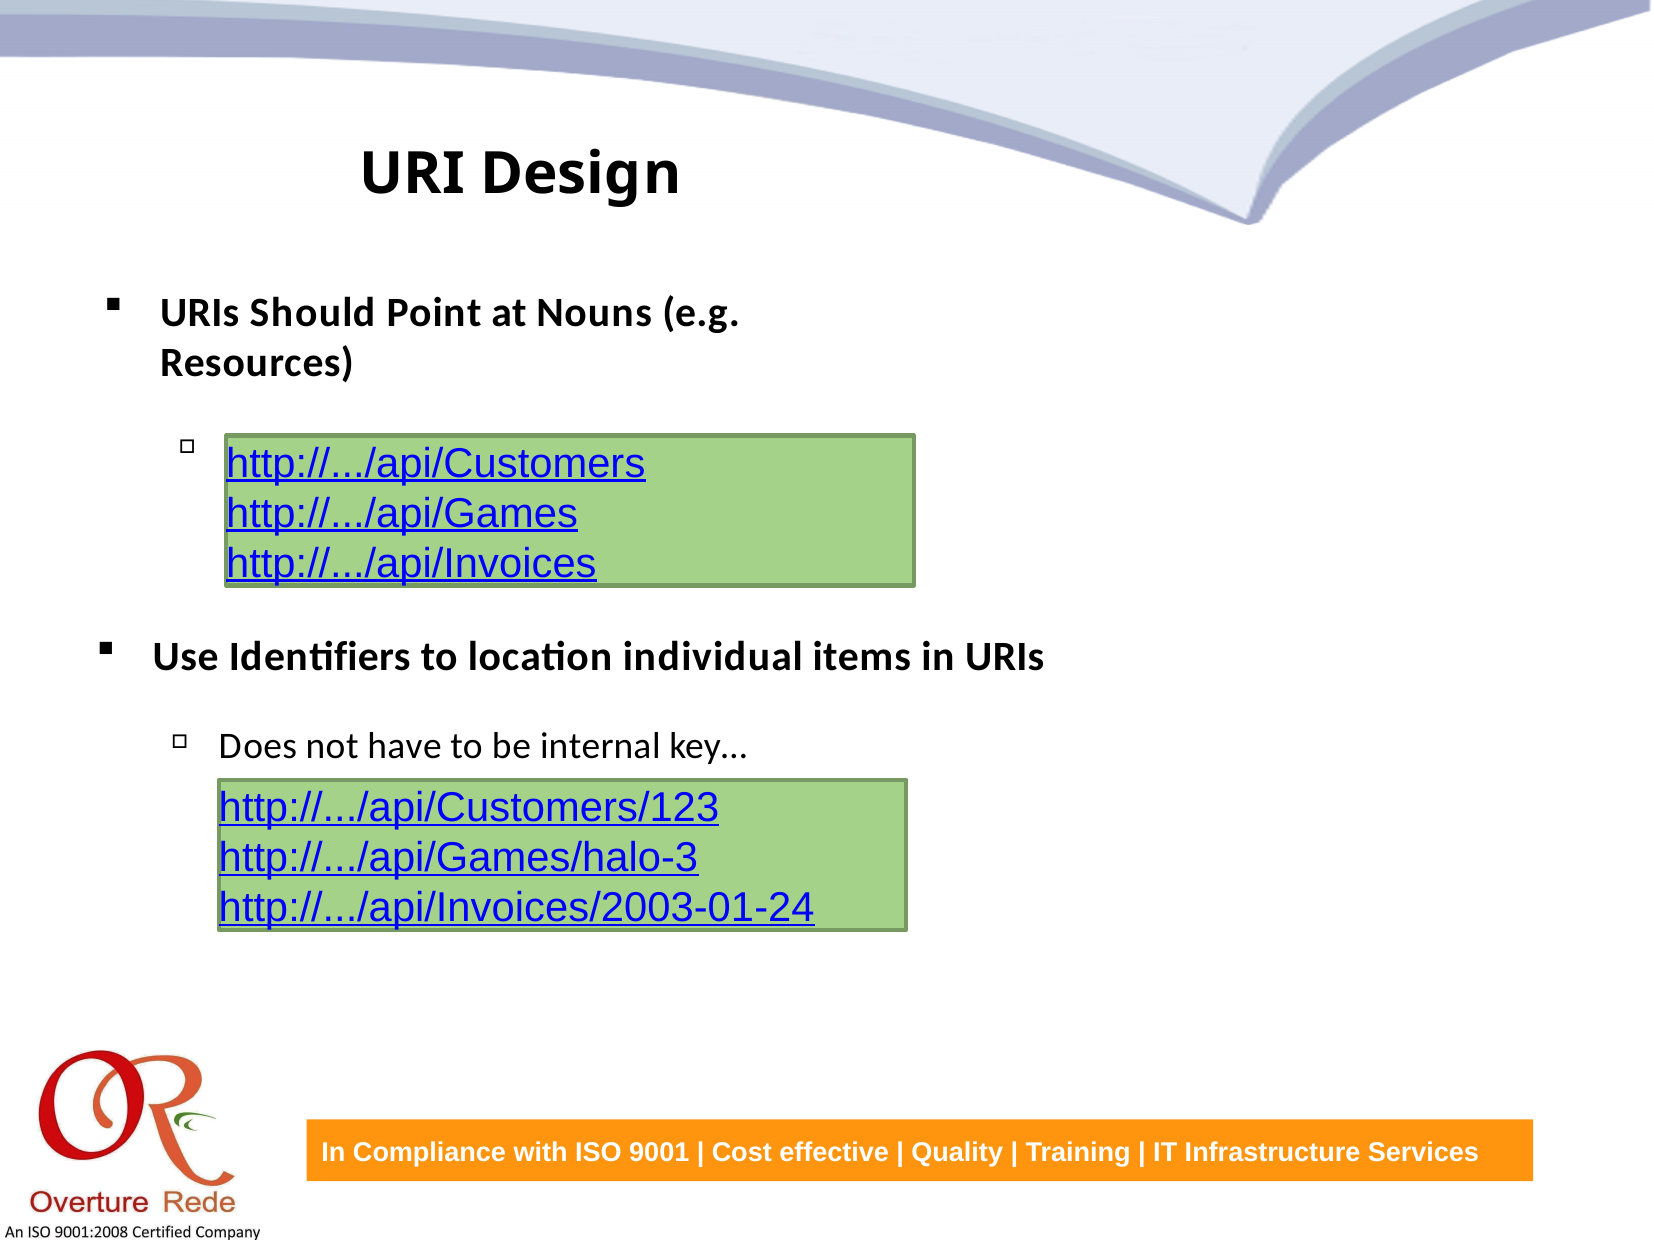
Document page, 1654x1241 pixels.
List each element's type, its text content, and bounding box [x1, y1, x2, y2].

text_box Use Identifiers to location individual items in URIs Does not have to be internal key… [94, 628, 1046, 767]
text_box URIs Should Point at Nouns (e.g. Resources) Prefer Plurals [101, 284, 943, 473]
text_box http://.../api/Customers http://.../api/Games http://.../api/Invoices [226, 435, 914, 586]
text_box URI Design [201, 134, 722, 205]
picture [5, 1050, 260, 1240]
text_box http://.../api/Customers/123 http://.../api/Games/halo-3 http://.../api/Invoices/2003-01-24 [218, 779, 907, 931]
picture [0, 0, 1654, 225]
